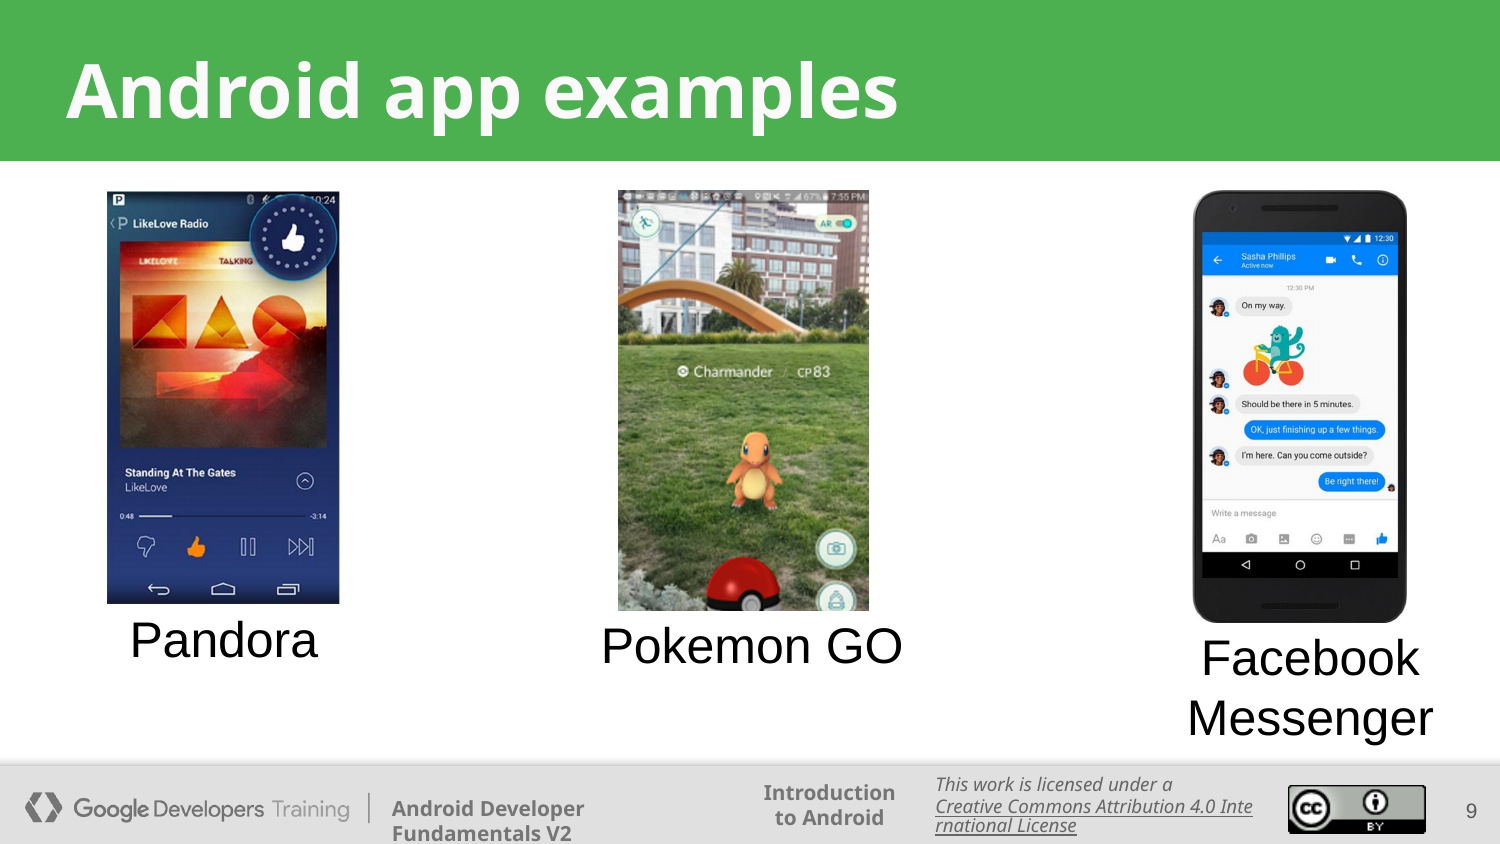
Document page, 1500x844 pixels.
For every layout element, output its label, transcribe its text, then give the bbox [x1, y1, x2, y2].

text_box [91, 190, 357, 666]
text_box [584, 190, 921, 672]
picture [0, 161, 1500, 844]
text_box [1147, 190, 1474, 705]
title Android app examples [51, 28, 1449, 122]
slide_number 9 [1402, 777, 1493, 842]
